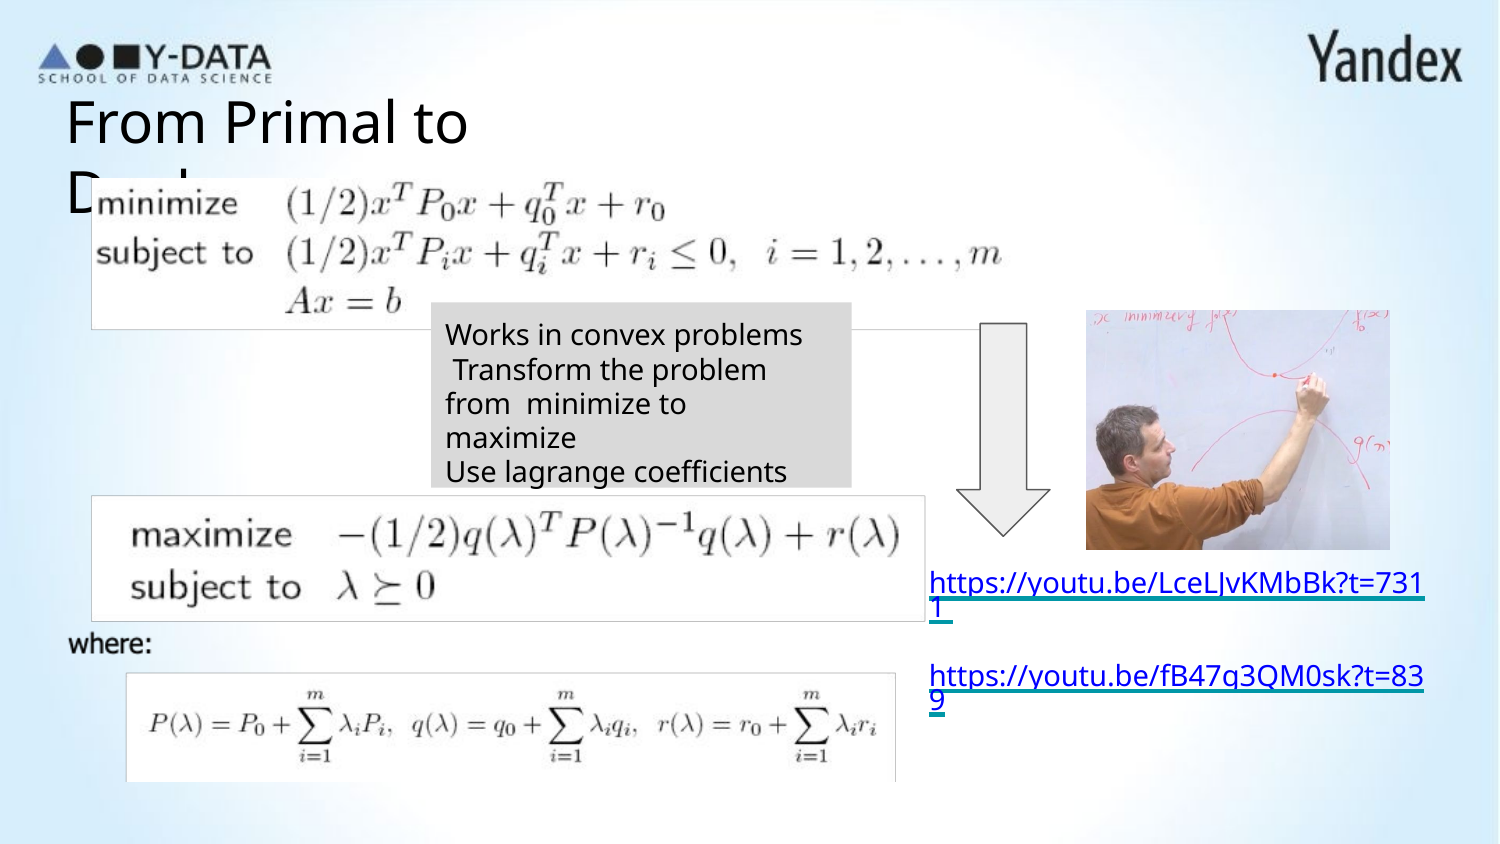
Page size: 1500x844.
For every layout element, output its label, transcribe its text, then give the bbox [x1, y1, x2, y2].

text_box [955, 322, 1052, 538]
title From Primal to Dual [63, 82, 585, 176]
picture [0, 0, 1500, 844]
text_box https://youtu.be/LceLJvKMbBk?t=7311 https://youtu.be/fB47g3QM0sk?t=839 [1024, 566, 1429, 674]
